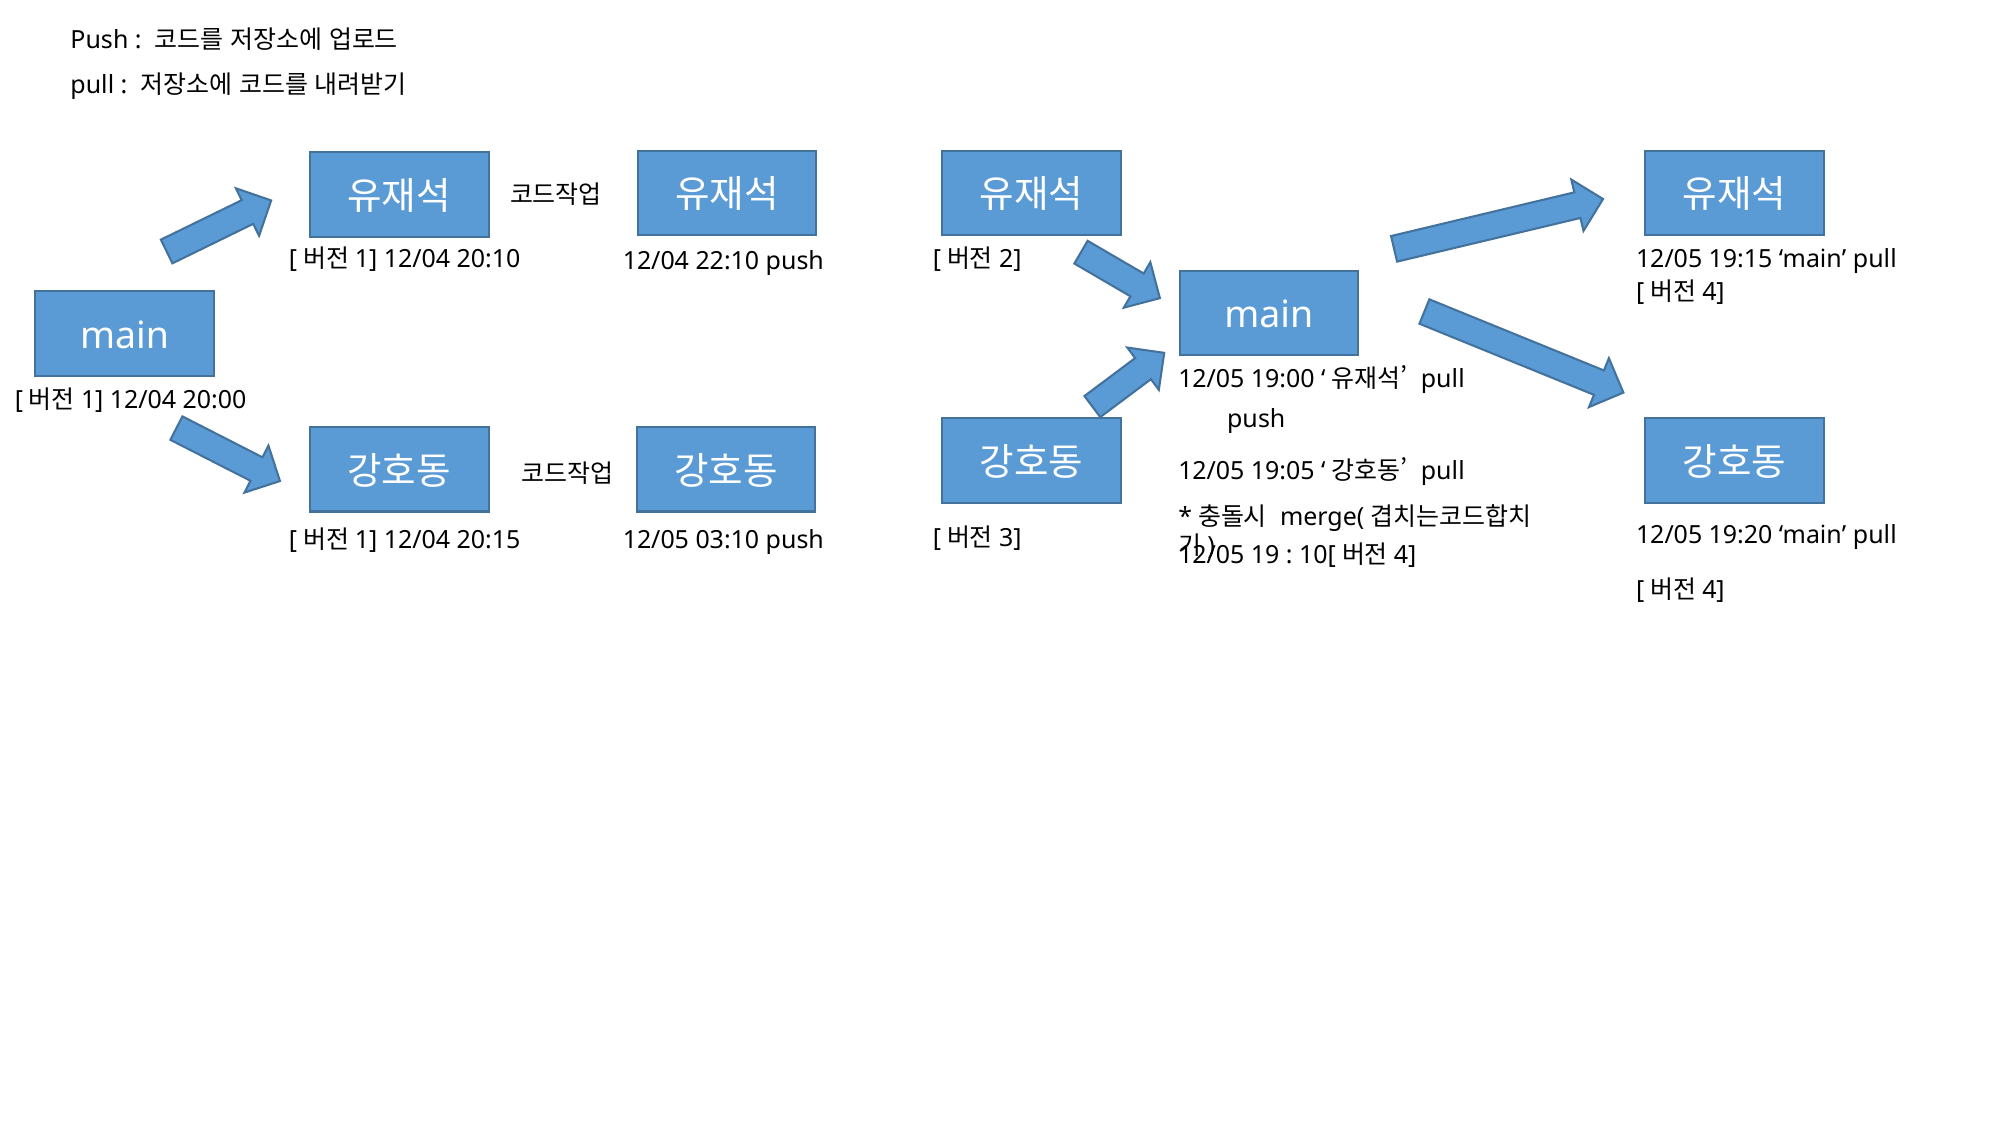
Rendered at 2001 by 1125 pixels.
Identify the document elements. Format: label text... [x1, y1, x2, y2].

text_box 12/05 19:05 ‘강호동’ pull [1163, 447, 1573, 492]
text_box 12/05 03:10 push [608, 516, 883, 561]
text_box [159, 186, 273, 265]
text_box [버전4] [1621, 565, 1896, 611]
text_box pull : 저장소에 코드를 내려받기 [55, 60, 452, 106]
text_box [버전1] 12/04 20:00 [0, 375, 275, 421]
text_box [버전3] [918, 514, 1163, 559]
text_box [1072, 239, 1162, 310]
text_box main [1179, 270, 1359, 355]
text_box 유재석 [309, 151, 490, 235]
text_box 12/05 19 : 10[버전4] [1163, 531, 1438, 577]
text_box 12/05 19:00 ‘유재석’ pull [1163, 355, 1573, 400]
text_box [1418, 298, 1625, 409]
text_box 강호동 [1644, 417, 1825, 504]
text_box main [34, 290, 215, 375]
text_box 유재석 [1644, 150, 1825, 235]
text_box 12/05 19:15 ‘main’ pull [1621, 235, 2000, 280]
text_box 코드작업 [495, 171, 662, 216]
text_box [버전2] [918, 235, 1193, 280]
text_box 유재석 [941, 150, 1122, 235]
text_box push [1212, 395, 1622, 440]
text_box 12/05 19:20 ‘main’ pull [1621, 511, 2000, 557]
text_box [1389, 177, 1605, 263]
text_box [버전1] 12/04 20:10 [274, 235, 549, 280]
text_box 강호동 [941, 417, 1122, 504]
text_box 강호동 [636, 426, 816, 513]
text_box [168, 415, 282, 495]
text_box Push : 코드를 저장소에 업로드 [55, 16, 452, 60]
text_box [1083, 346, 1166, 419]
text_box 유재석 [637, 150, 817, 236]
text_box [버전4] [1621, 268, 1896, 314]
text_box [버전1] 12/04 20:15 [274, 516, 549, 561]
text_box 12/04 22:10 push [608, 237, 883, 282]
text_box 코드작업 [506, 450, 636, 495]
text_box 강호동 [309, 426, 490, 513]
text_box *충돌시 merge(겹치는코드합치기) [1163, 492, 1573, 568]
